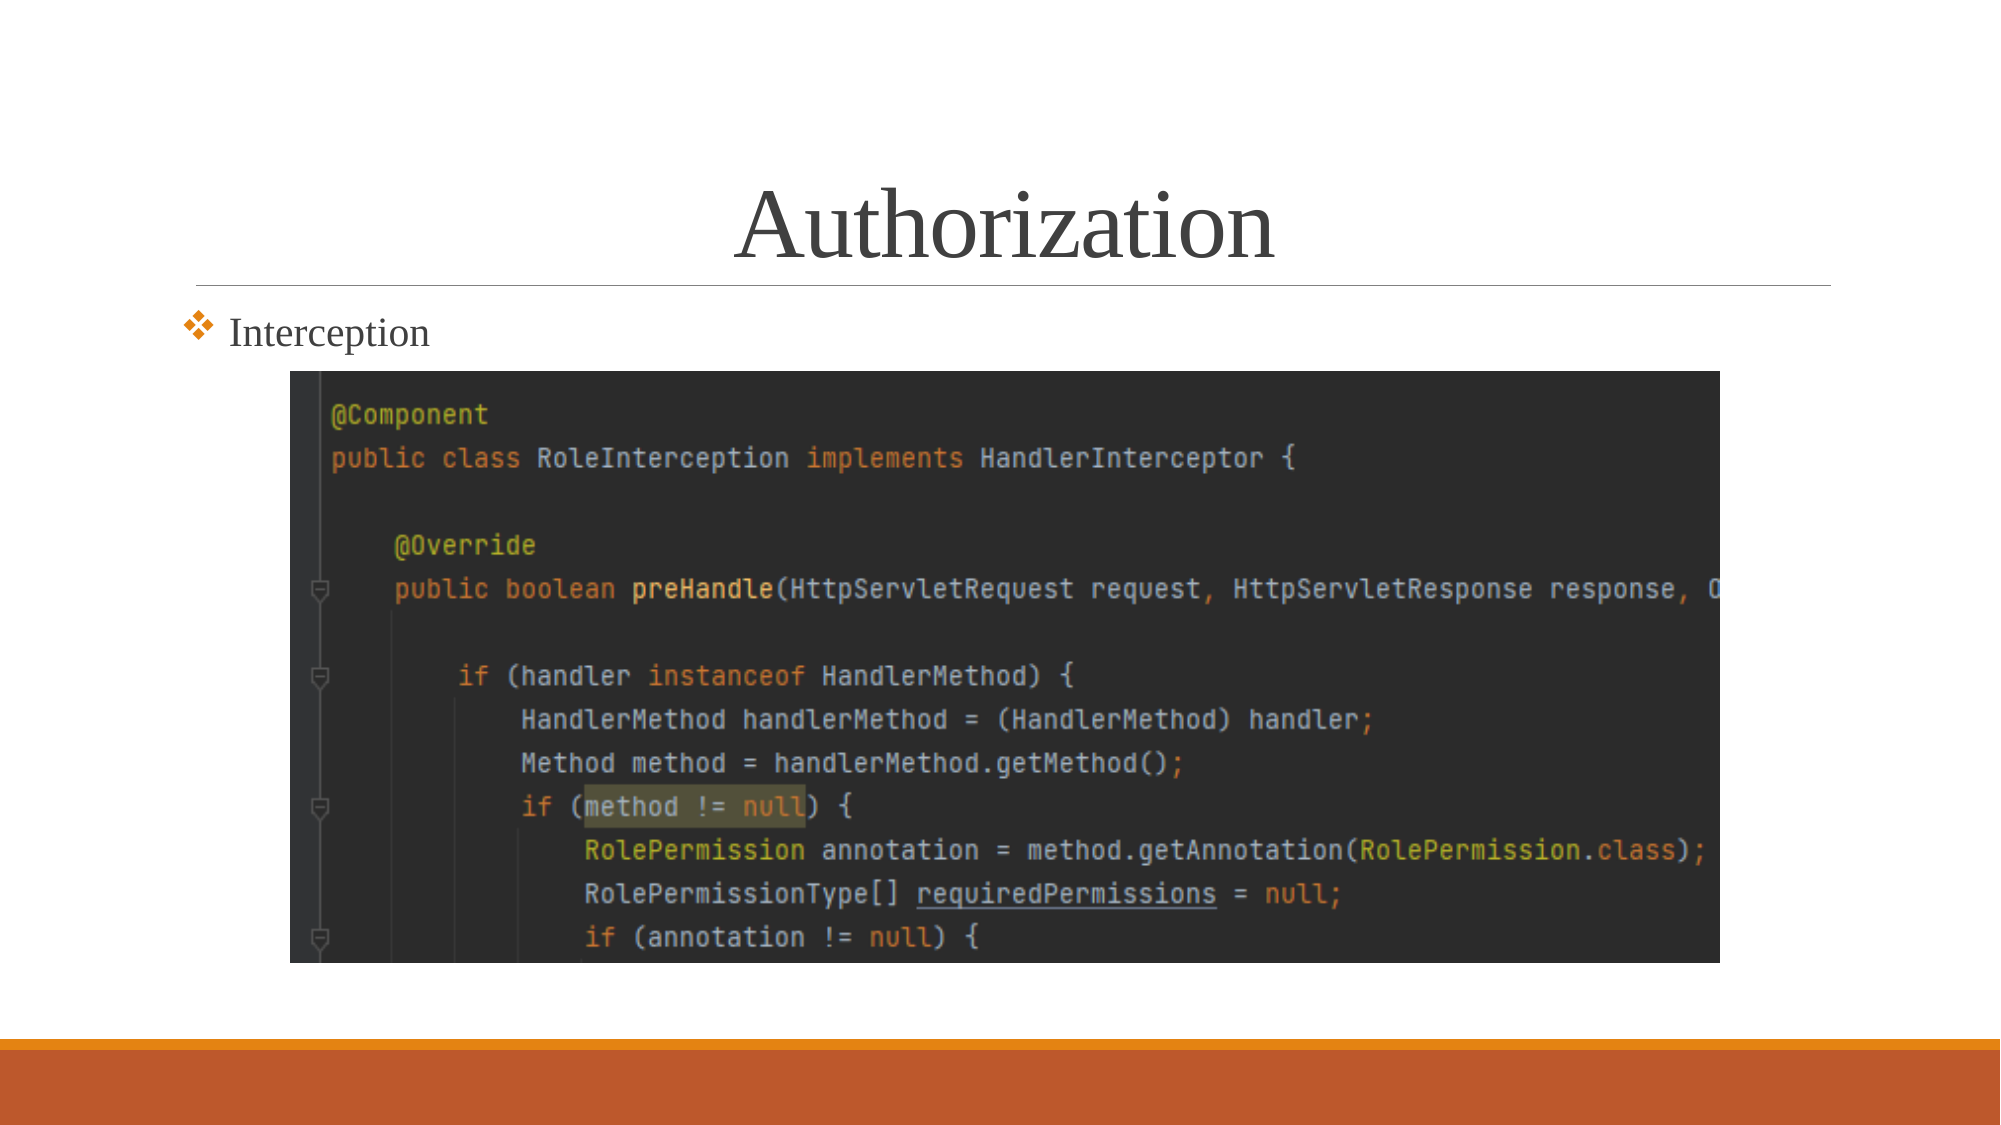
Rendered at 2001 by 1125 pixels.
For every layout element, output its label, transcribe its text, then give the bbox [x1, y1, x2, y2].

list Interception [180, 302, 1830, 963]
picture [289, 371, 1720, 964]
title Authorization [180, 47, 1830, 285]
